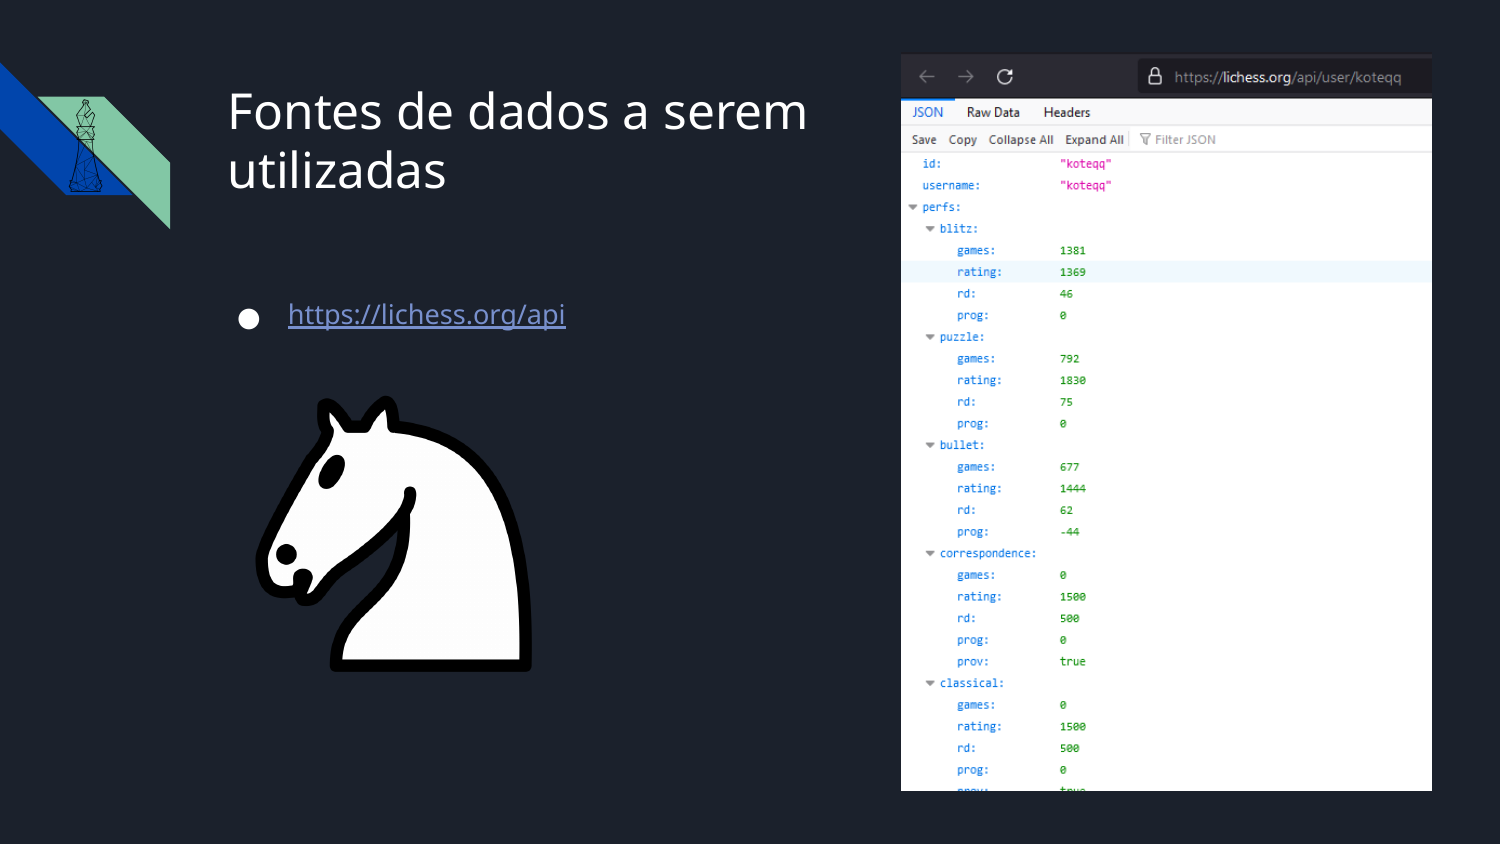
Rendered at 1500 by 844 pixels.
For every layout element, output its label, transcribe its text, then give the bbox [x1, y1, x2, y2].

list https://lichess.org/api [198, 276, 896, 755]
picture [35, 95, 136, 196]
picture [901, 52, 1433, 792]
picture [212, 344, 584, 716]
title Fontes de dados a serem utilizadas [212, 64, 896, 215]
